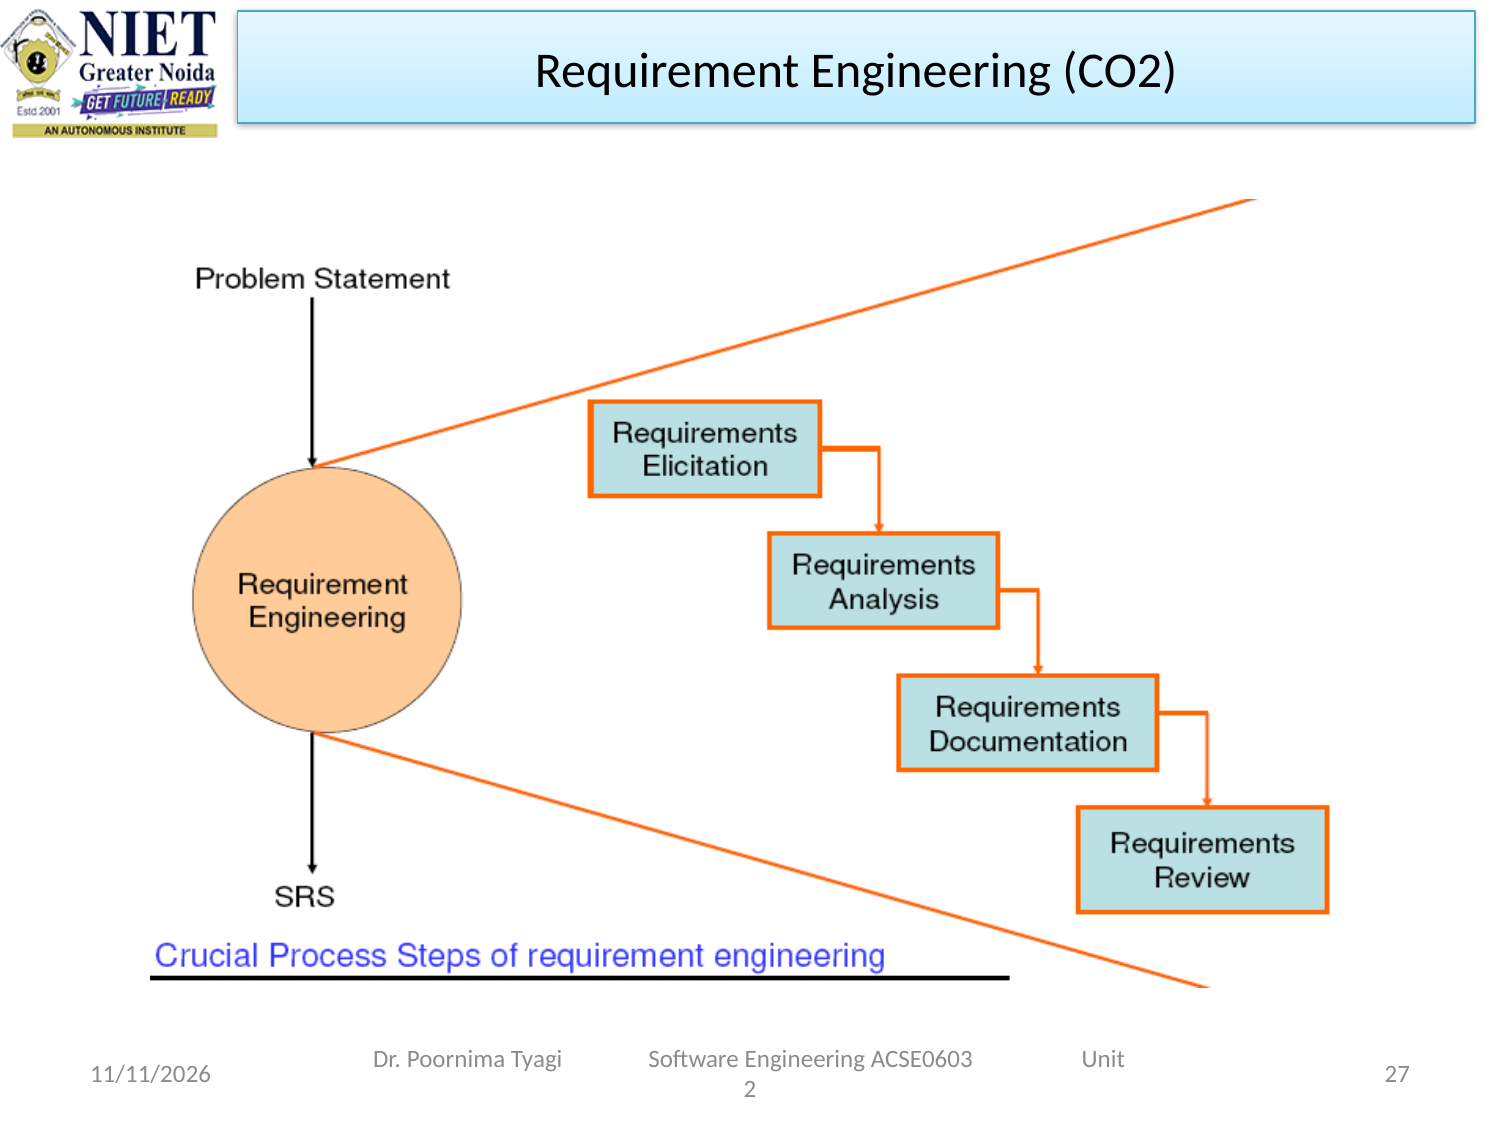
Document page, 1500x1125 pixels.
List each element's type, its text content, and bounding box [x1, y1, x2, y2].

slide_number 27 [1074, 1042, 1425, 1103]
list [149, 199, 1348, 988]
picture [0, 9, 218, 138]
footer Dr. Poornima Tyagi Software Engineering ACSE0603 Unit 2 [350, 1042, 1074, 1103]
text_box Requirement Engineering (CO2) [237, 10, 1476, 124]
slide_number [75, 1042, 350, 1103]
